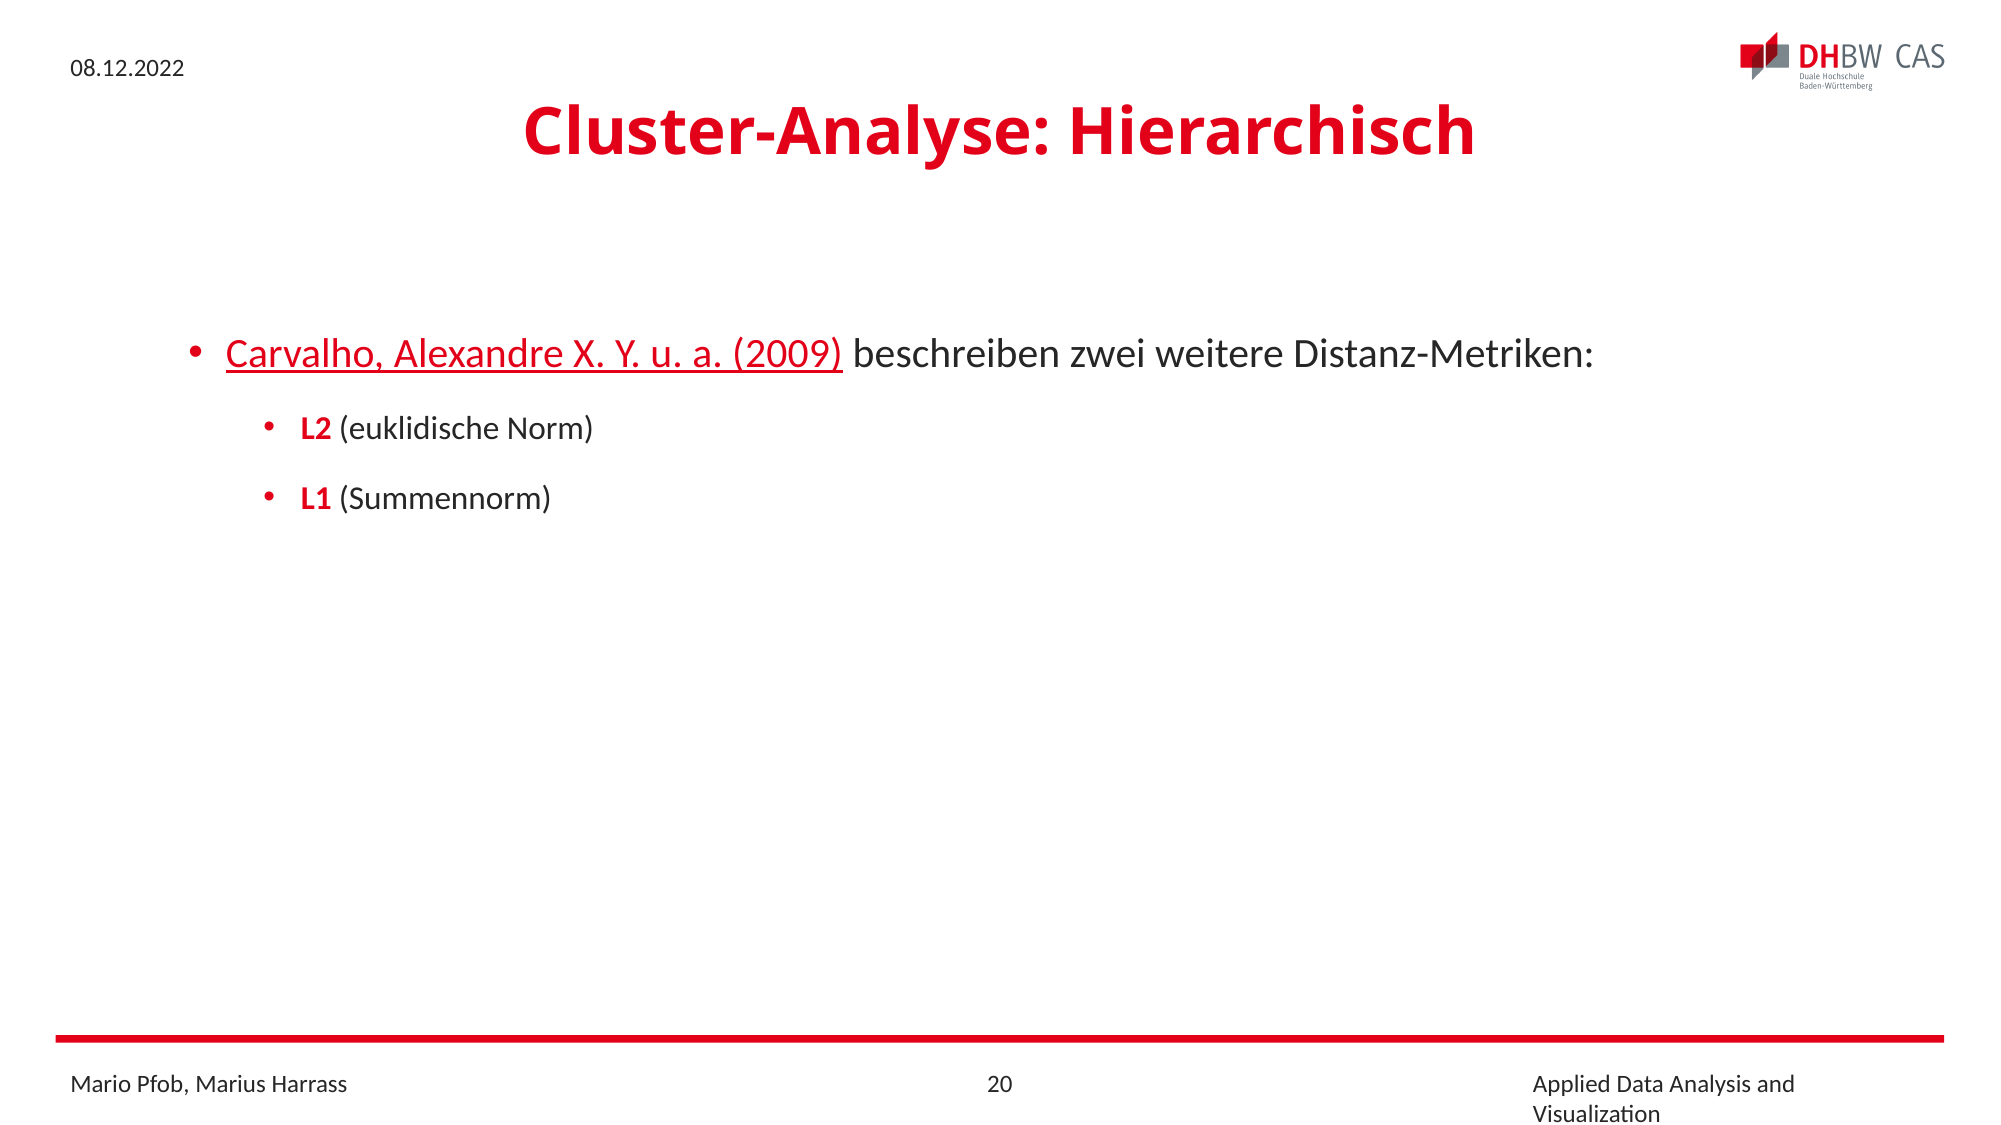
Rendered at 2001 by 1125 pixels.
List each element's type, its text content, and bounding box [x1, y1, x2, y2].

text_box Carvalho, Alexandre X. Y. u. a. (2009) beschreiben zwei weitere Distanz-Metriken: L2 (euklidische Norm) L1 (Summennorm) [173, 268, 1827, 918]
picture [1739, 32, 1945, 91]
text_box 20 [970, 1059, 1029, 1105]
text_box 08.12.2022 [55, 44, 202, 90]
text_box Mario Pfob, Marius Harrass [55, 1059, 366, 1105]
text_box Applied Data Analysis and Visualization [1518, 1059, 1945, 1125]
text_box [55, 1034, 1945, 1044]
text_box Cluster-Analyse: Hierarchisch [173, 89, 1827, 176]
